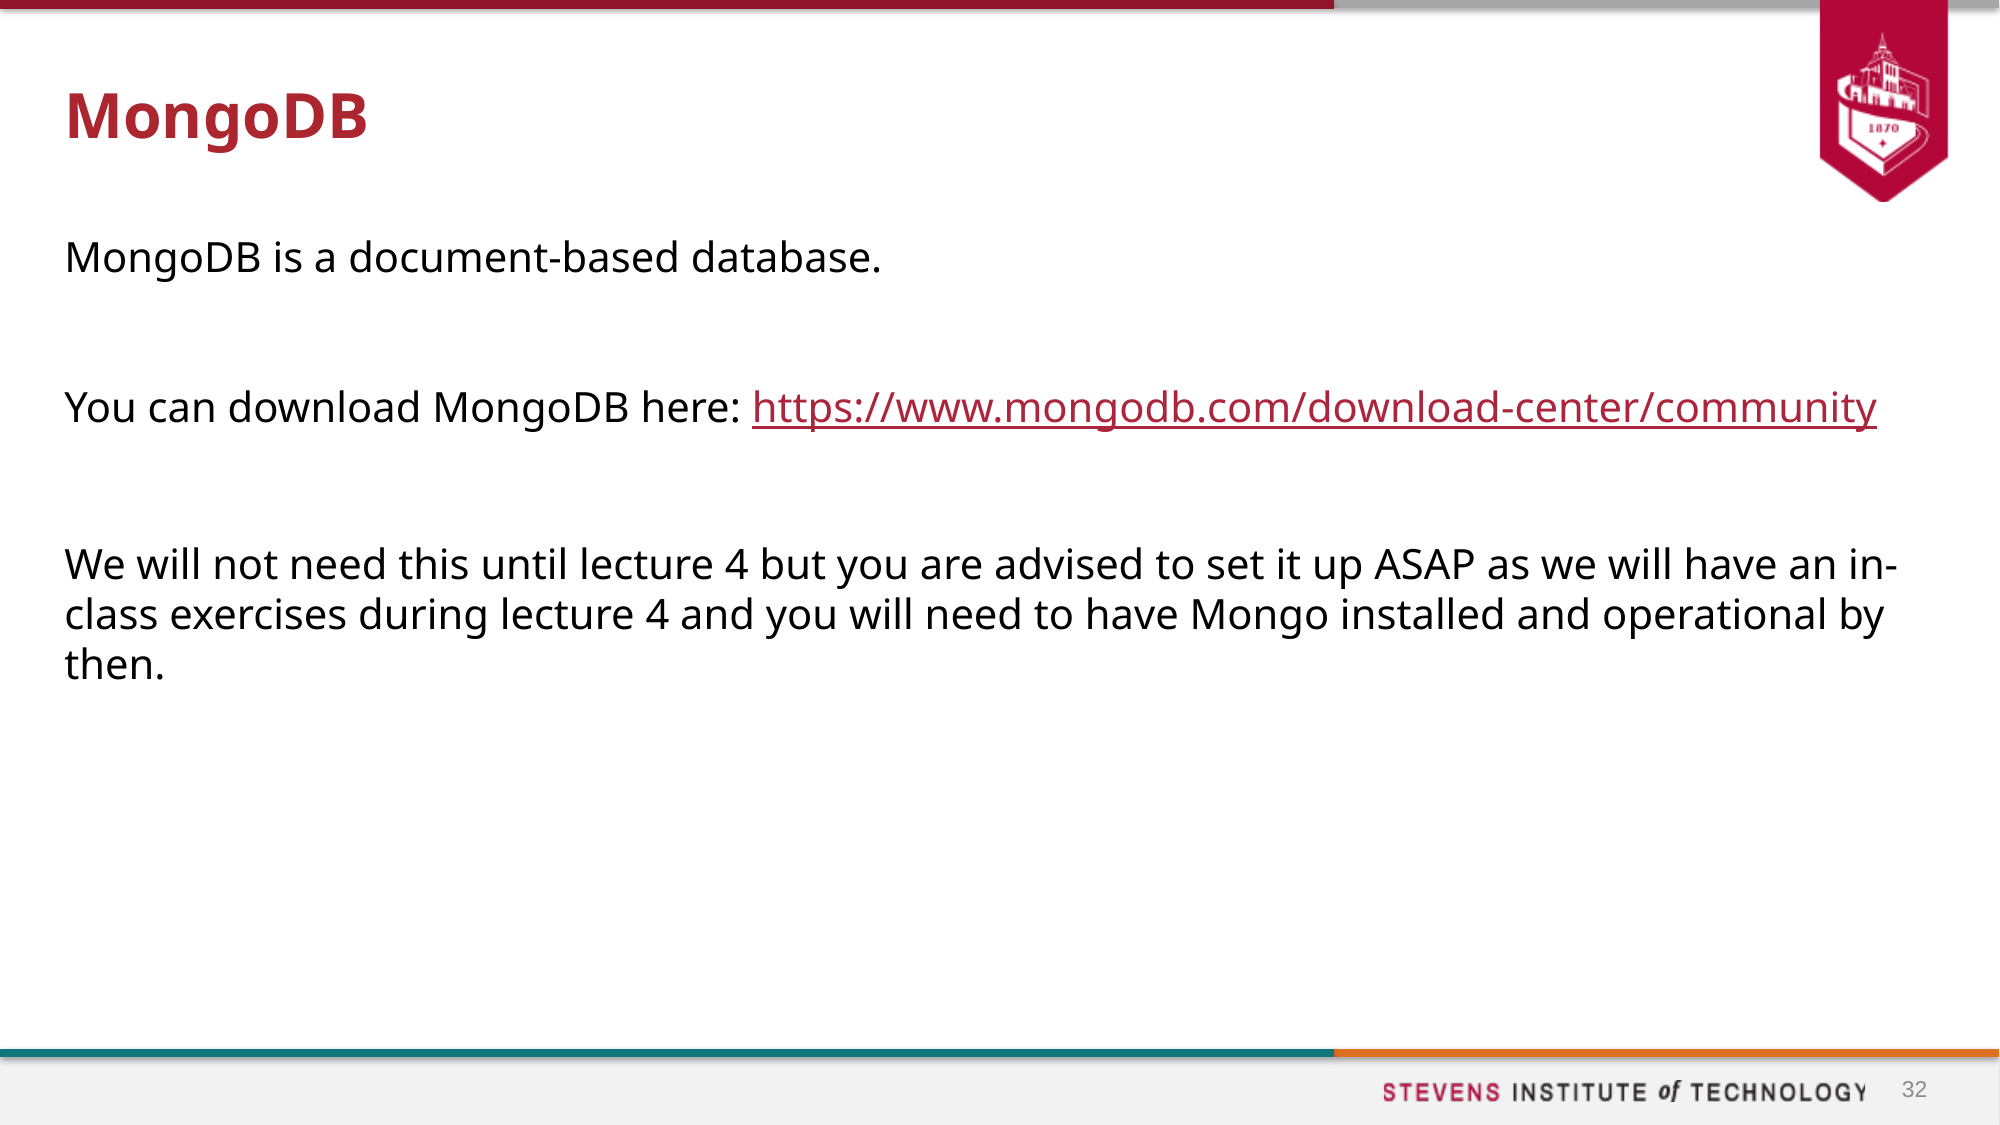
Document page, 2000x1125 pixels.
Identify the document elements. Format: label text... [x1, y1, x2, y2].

slide_number 32 [1862, 1057, 1967, 1118]
list MongoDB is a document-based database. You can download MongoDB here: https://www.mongodb.com/download-center/community We will not need this until lecture 4 but you are advised to set it up ASAP as we will have an in-class exercises during lecture 4 and you will need to have Mongo installed and operational by then. [49, 223, 1951, 943]
title MongoDB [49, 68, 1661, 157]
